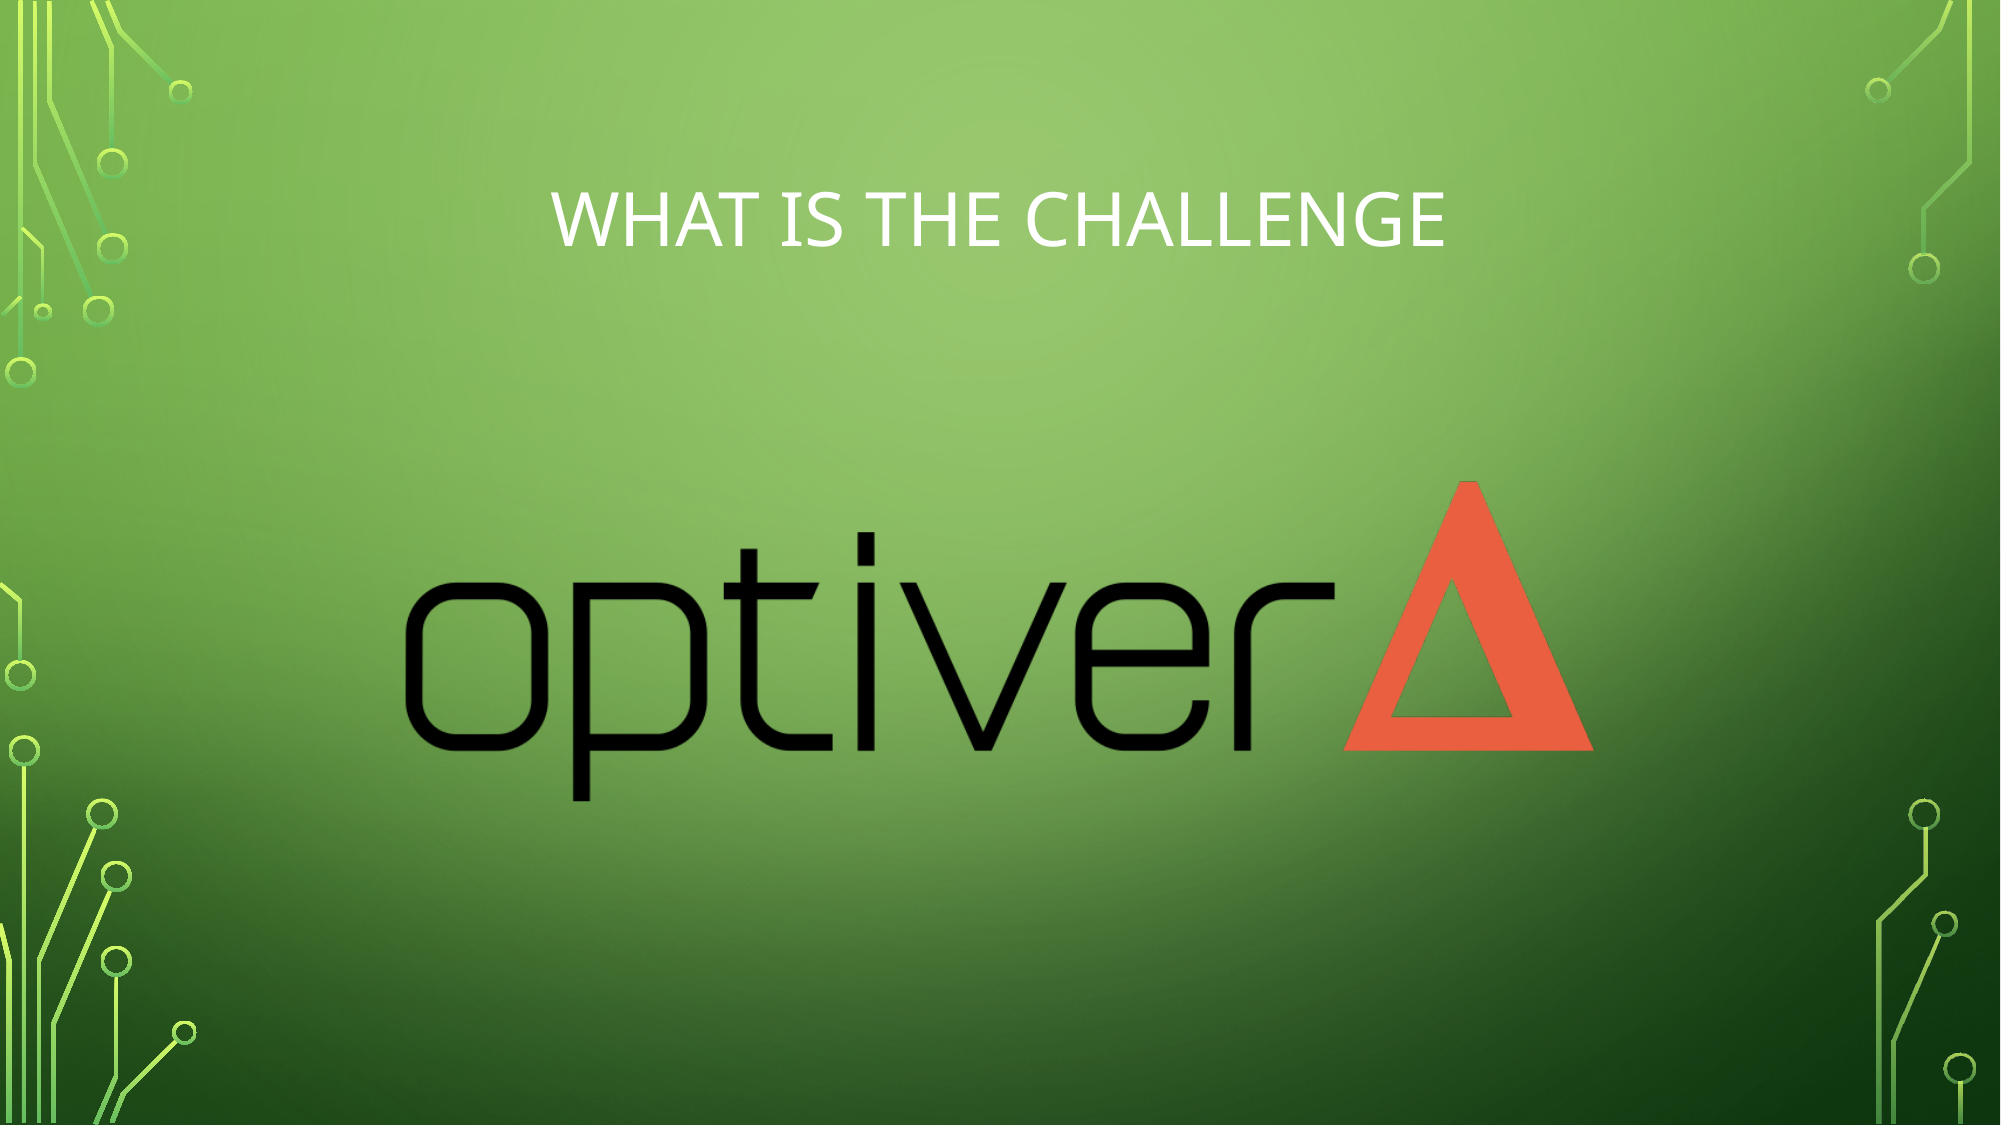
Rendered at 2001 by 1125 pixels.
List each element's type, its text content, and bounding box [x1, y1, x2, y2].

title What is the challenge [187, 101, 1813, 344]
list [400, 477, 1599, 806]
